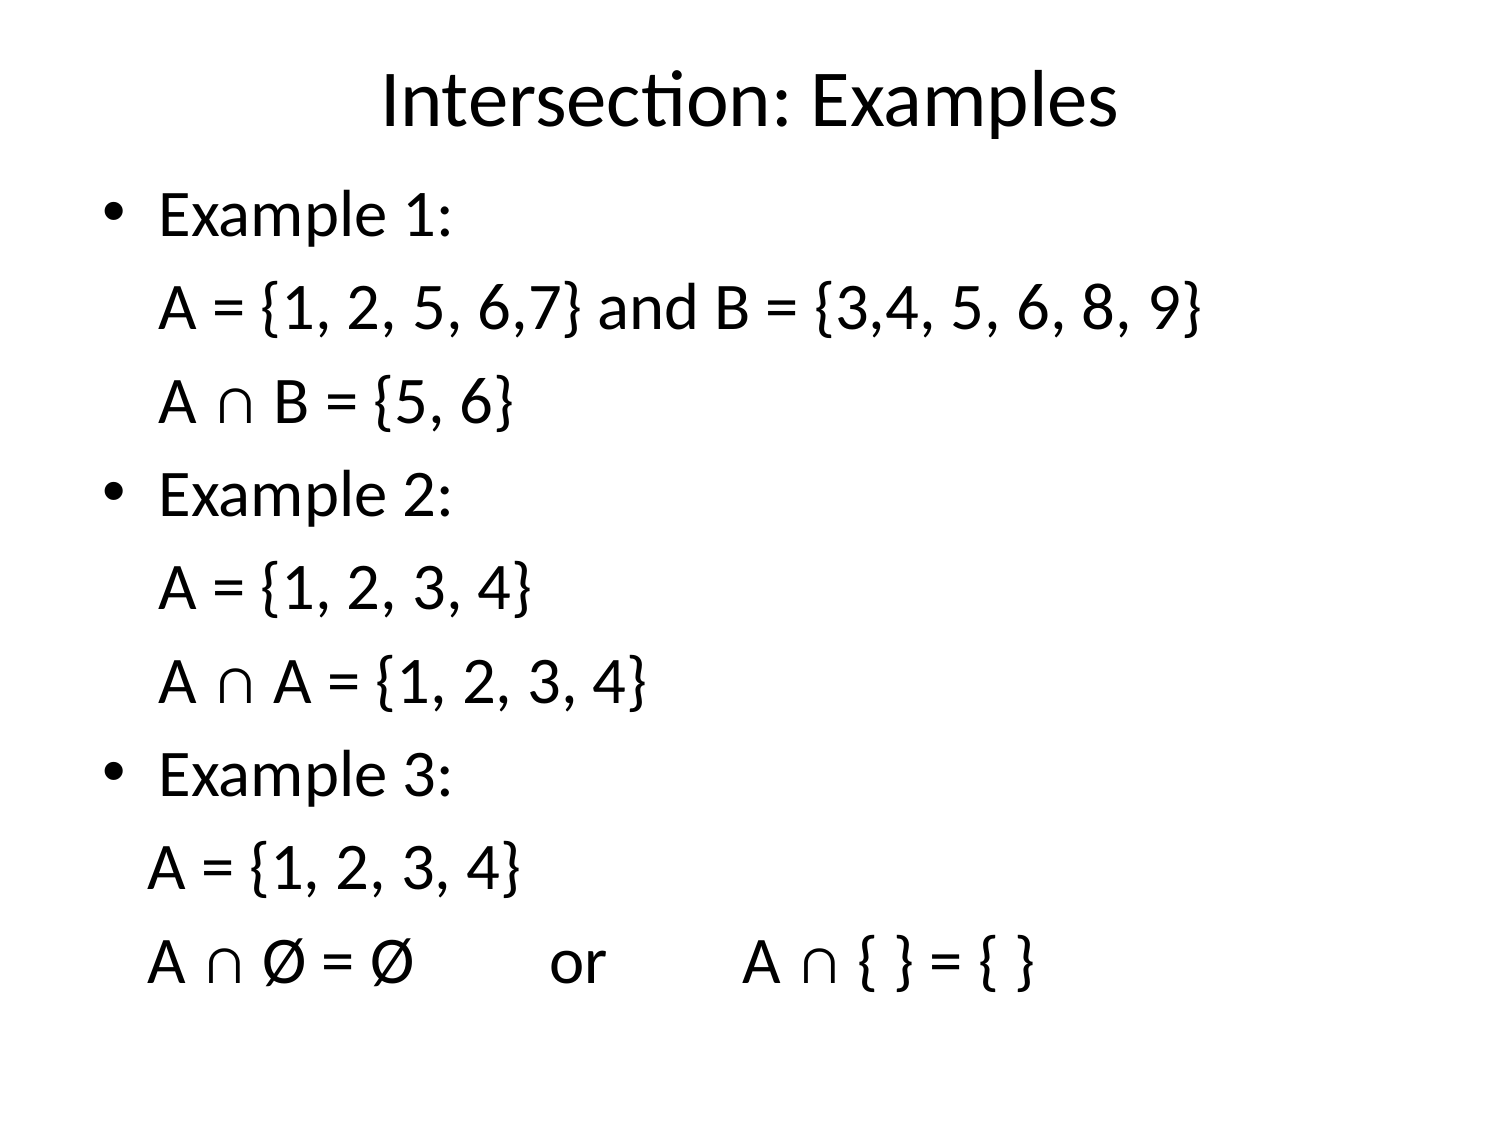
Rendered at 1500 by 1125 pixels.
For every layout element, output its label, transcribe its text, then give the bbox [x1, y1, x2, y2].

title Intersection: Examples [75, 37, 1425, 150]
list Example 1: A = {1, 2, 5, 6,7} and B = {3,4, 5, 6, 8, 9} A ∩ B = {5, 6} Example 2: A = {1, 2, 3, 4} A ∩ A = {1, 2, 3, 4} Example 3: A = {1, 2, 3, 4} A ∩ Ø = Ø or A ∩ { } = { } [87, 162, 1438, 1063]
